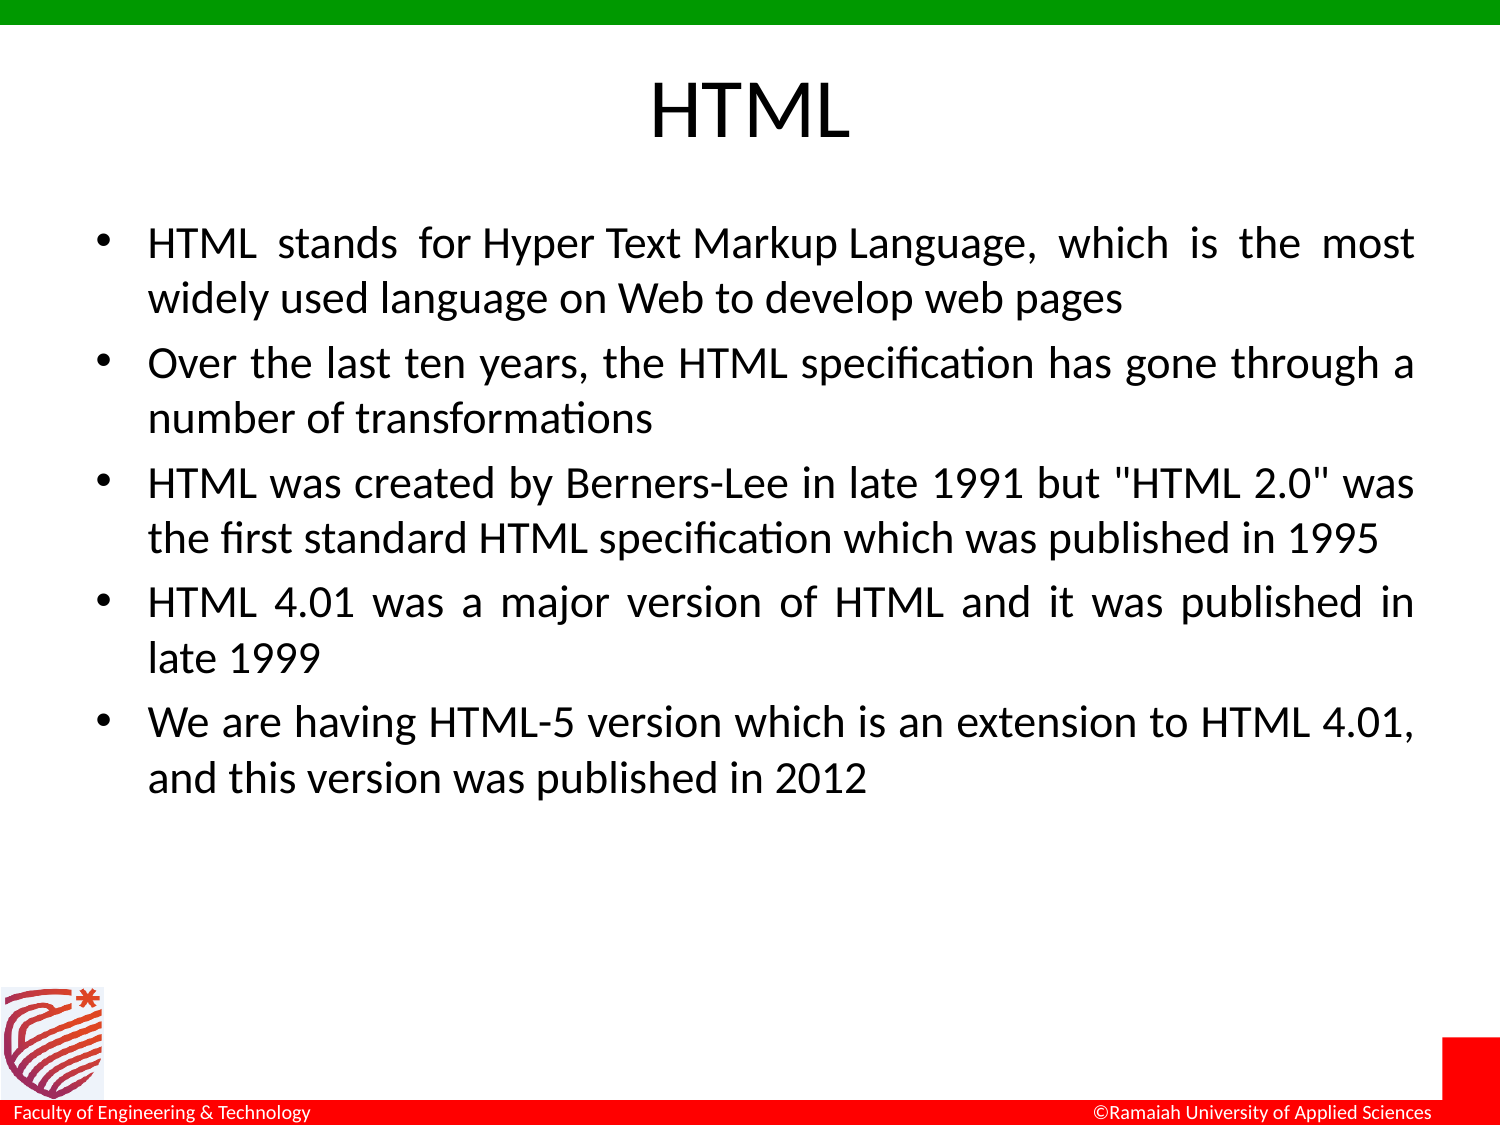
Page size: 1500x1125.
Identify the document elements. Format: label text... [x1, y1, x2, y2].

picture [1, 987, 104, 1100]
list HTML stands for Hyper Text Markup Language, which is the most widely used language on Web to develop web pages Over the last ten years, the HTML specification has gone through a number of transformations HTML was created by Berners-Lee in late 1991 but "HTML 2.0" was the first standard HTML specification which was published in 1995 HTML 4.01 was a major version of HTML and it was published in late 1999 We are having HTML-5 version which is an extension to HTML 4.01, and this version was published in 2012 [80, 204, 1431, 1024]
title HTML [75, 45, 1425, 233]
